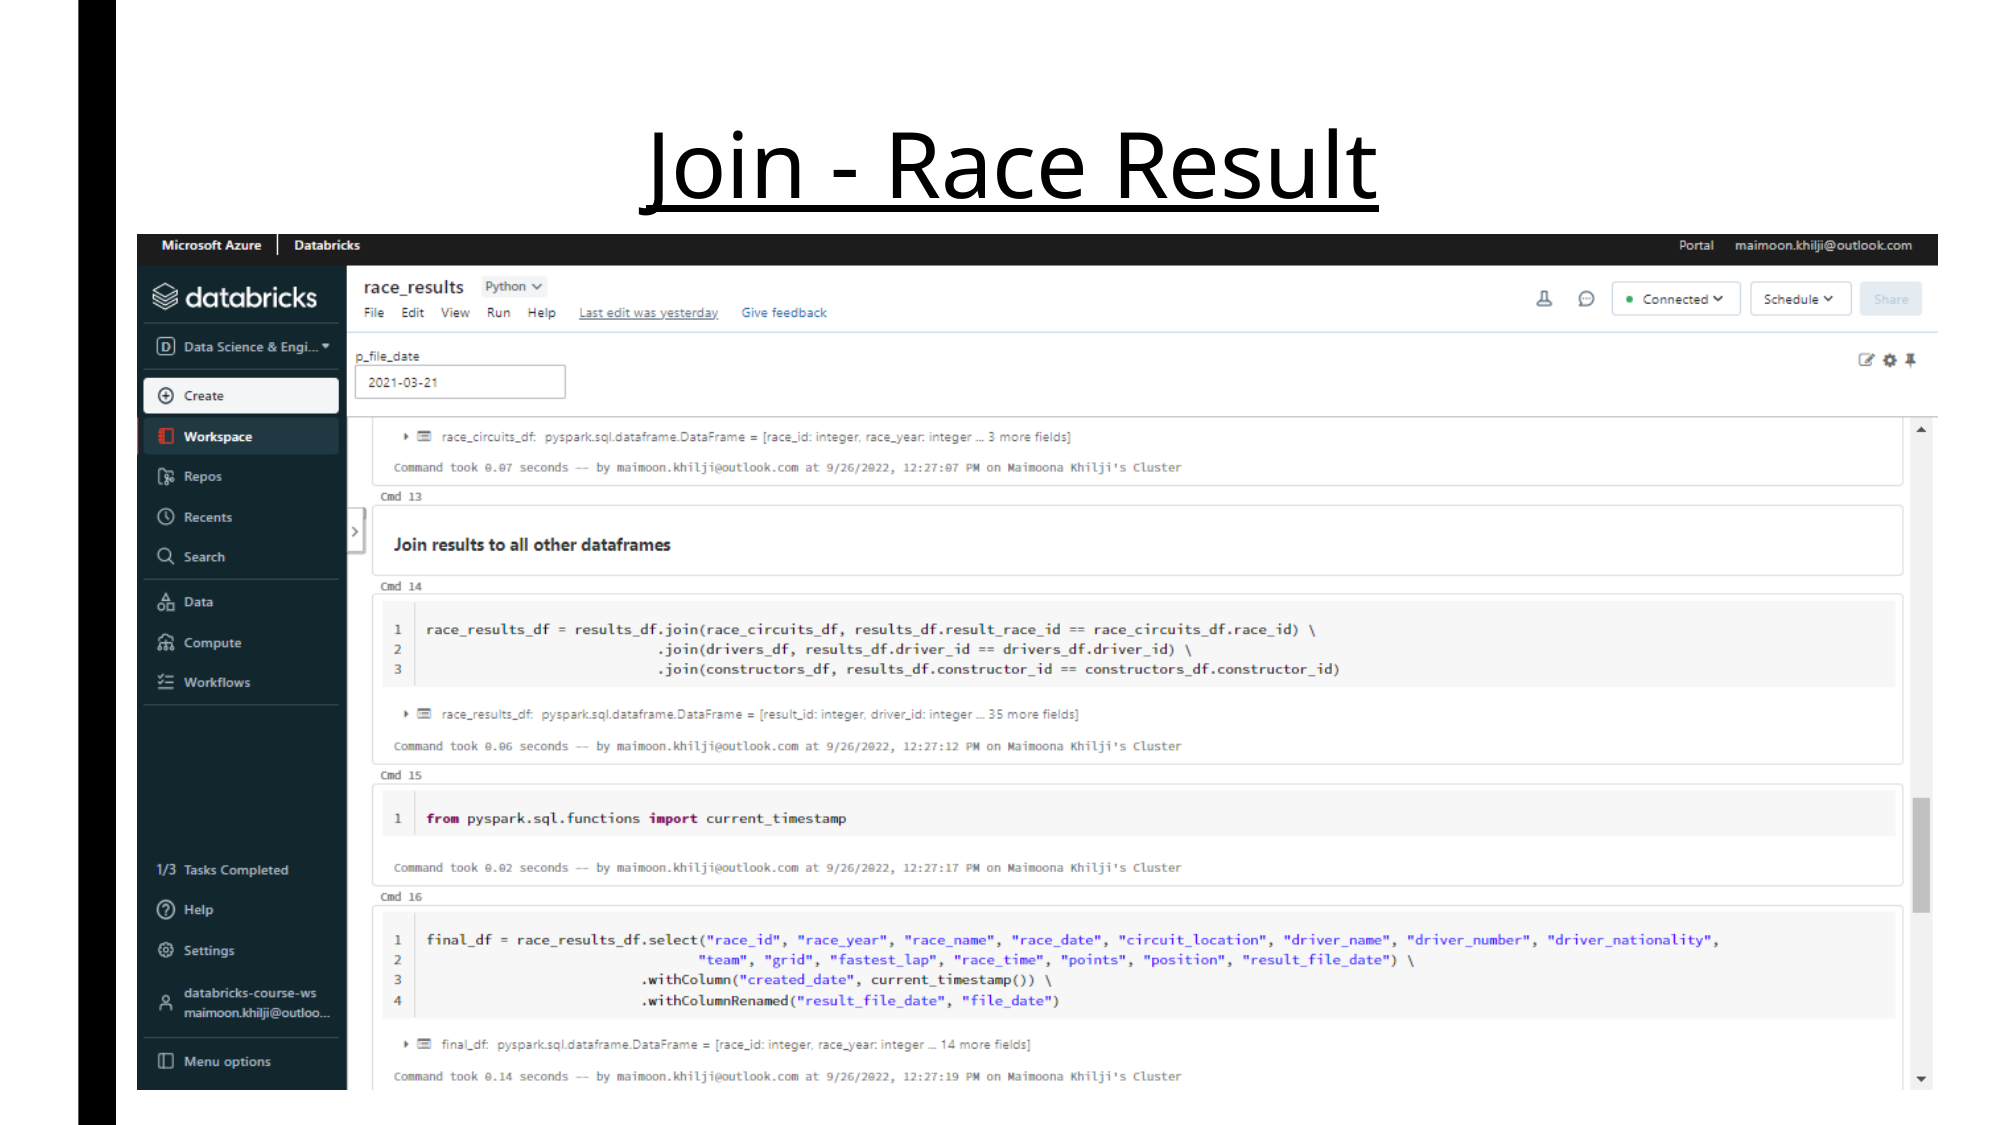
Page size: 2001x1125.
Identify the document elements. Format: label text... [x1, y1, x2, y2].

picture [137, 234, 1938, 1090]
title Join - Race Result [225, 112, 1800, 234]
